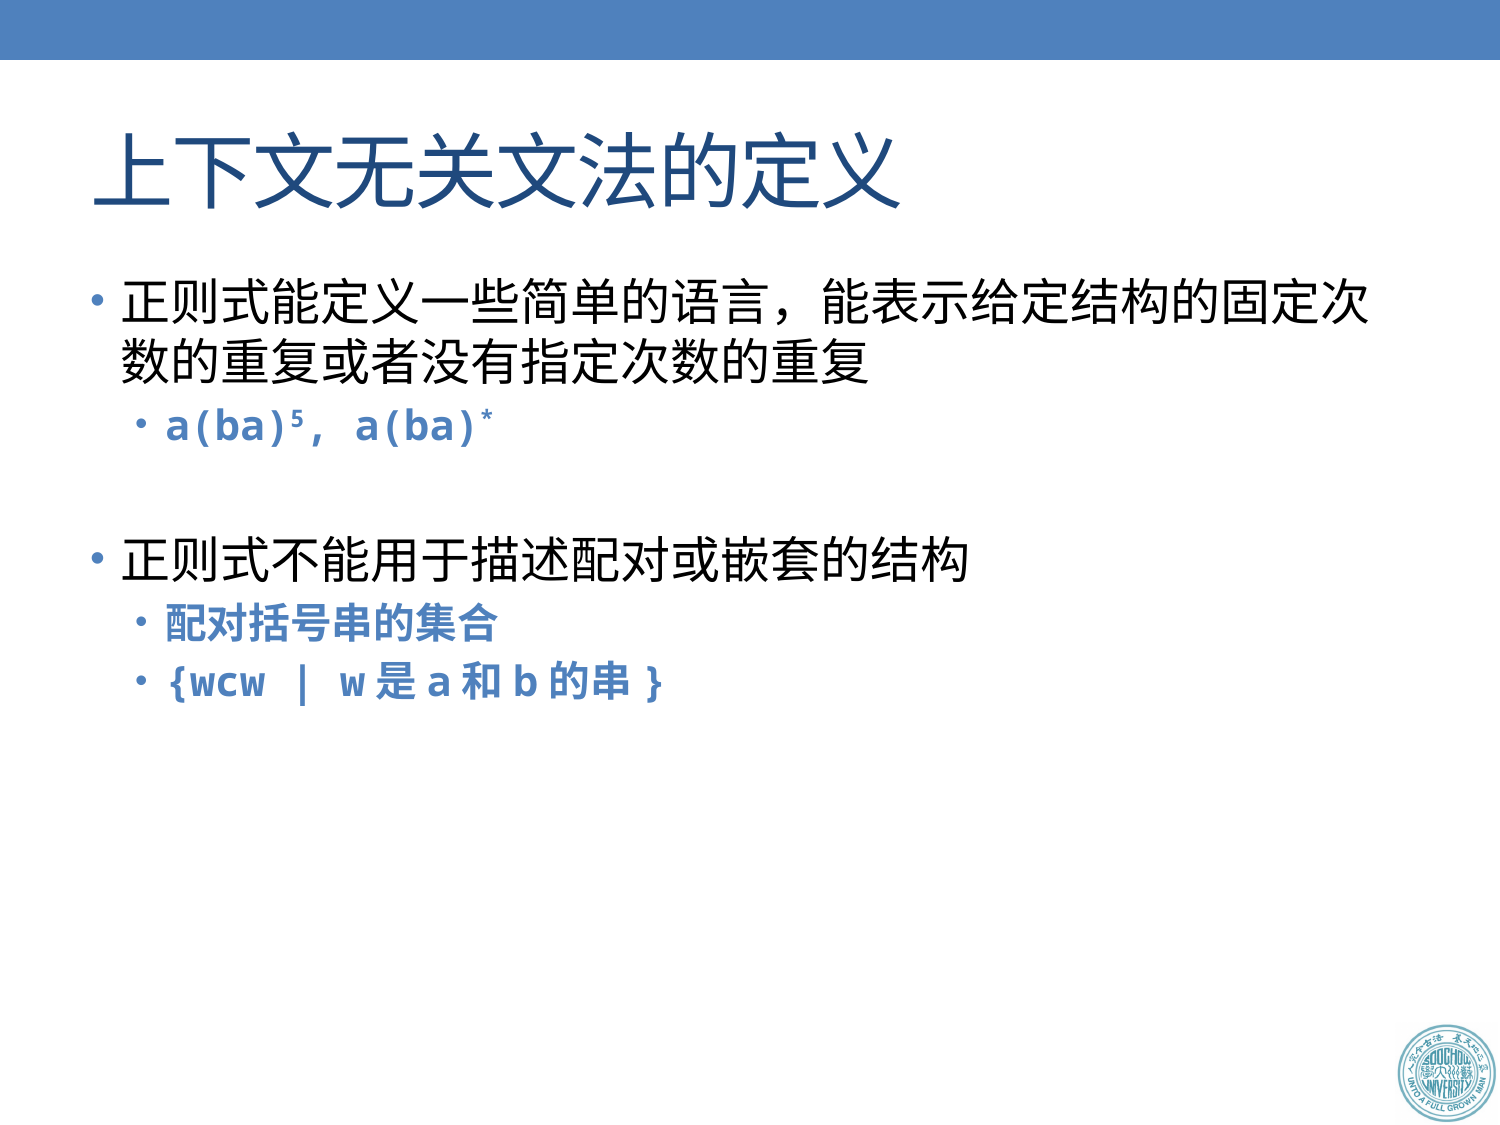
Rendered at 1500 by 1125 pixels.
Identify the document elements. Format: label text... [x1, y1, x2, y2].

title 上下文无关文法的定义 [75, 87, 1425, 250]
list 正则式能定义一些简单的语言，能表示给定结构的固定次数的重复或者没有指定次数的重复 a(ba)5, a(ba)* 正则式不能用于描述配对或嵌套的结构 配对括号串的集合 {wcw | w是a和b的串} [75, 262, 1425, 1063]
